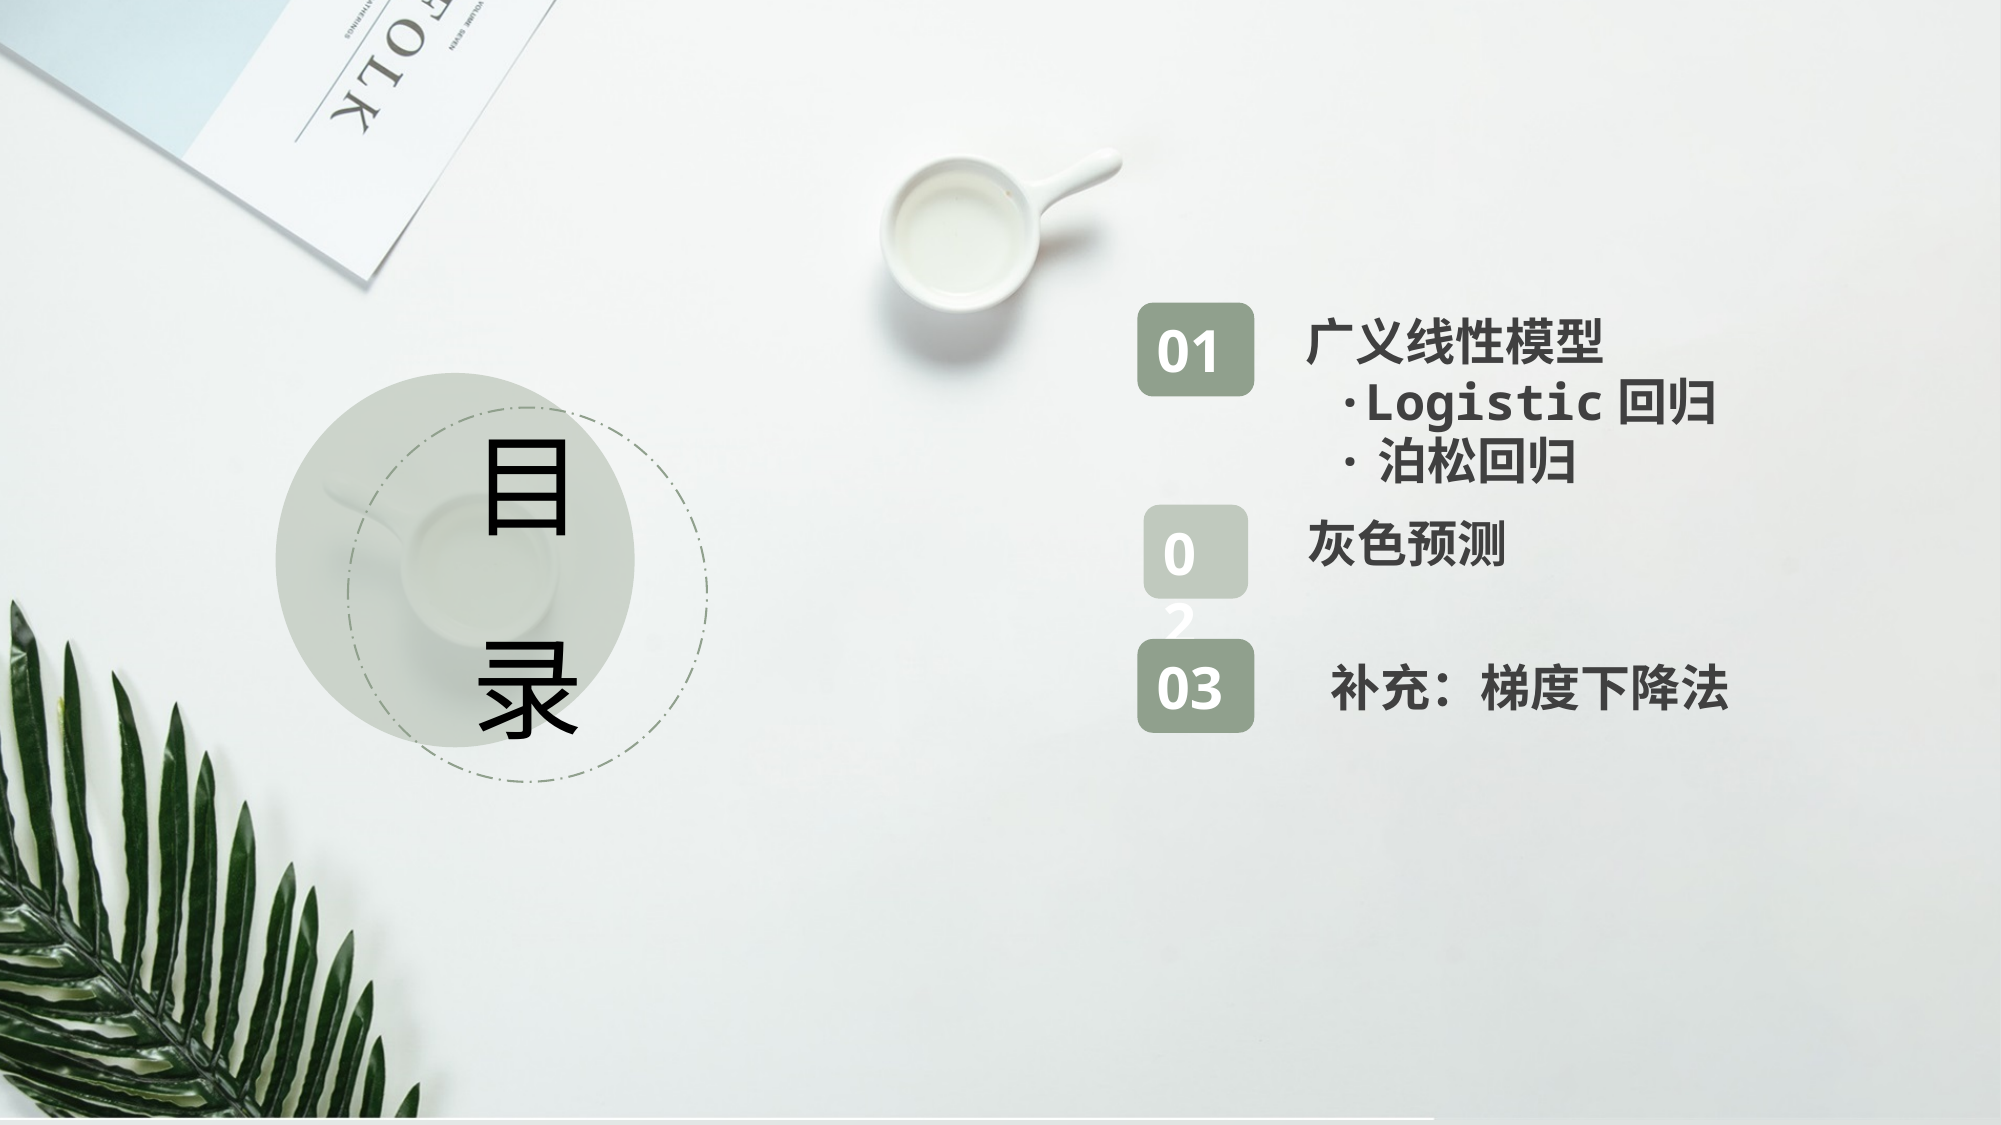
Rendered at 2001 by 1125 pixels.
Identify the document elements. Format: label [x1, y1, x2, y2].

text_box [275, 372, 707, 782]
picture [0, 0, 2000, 1120]
